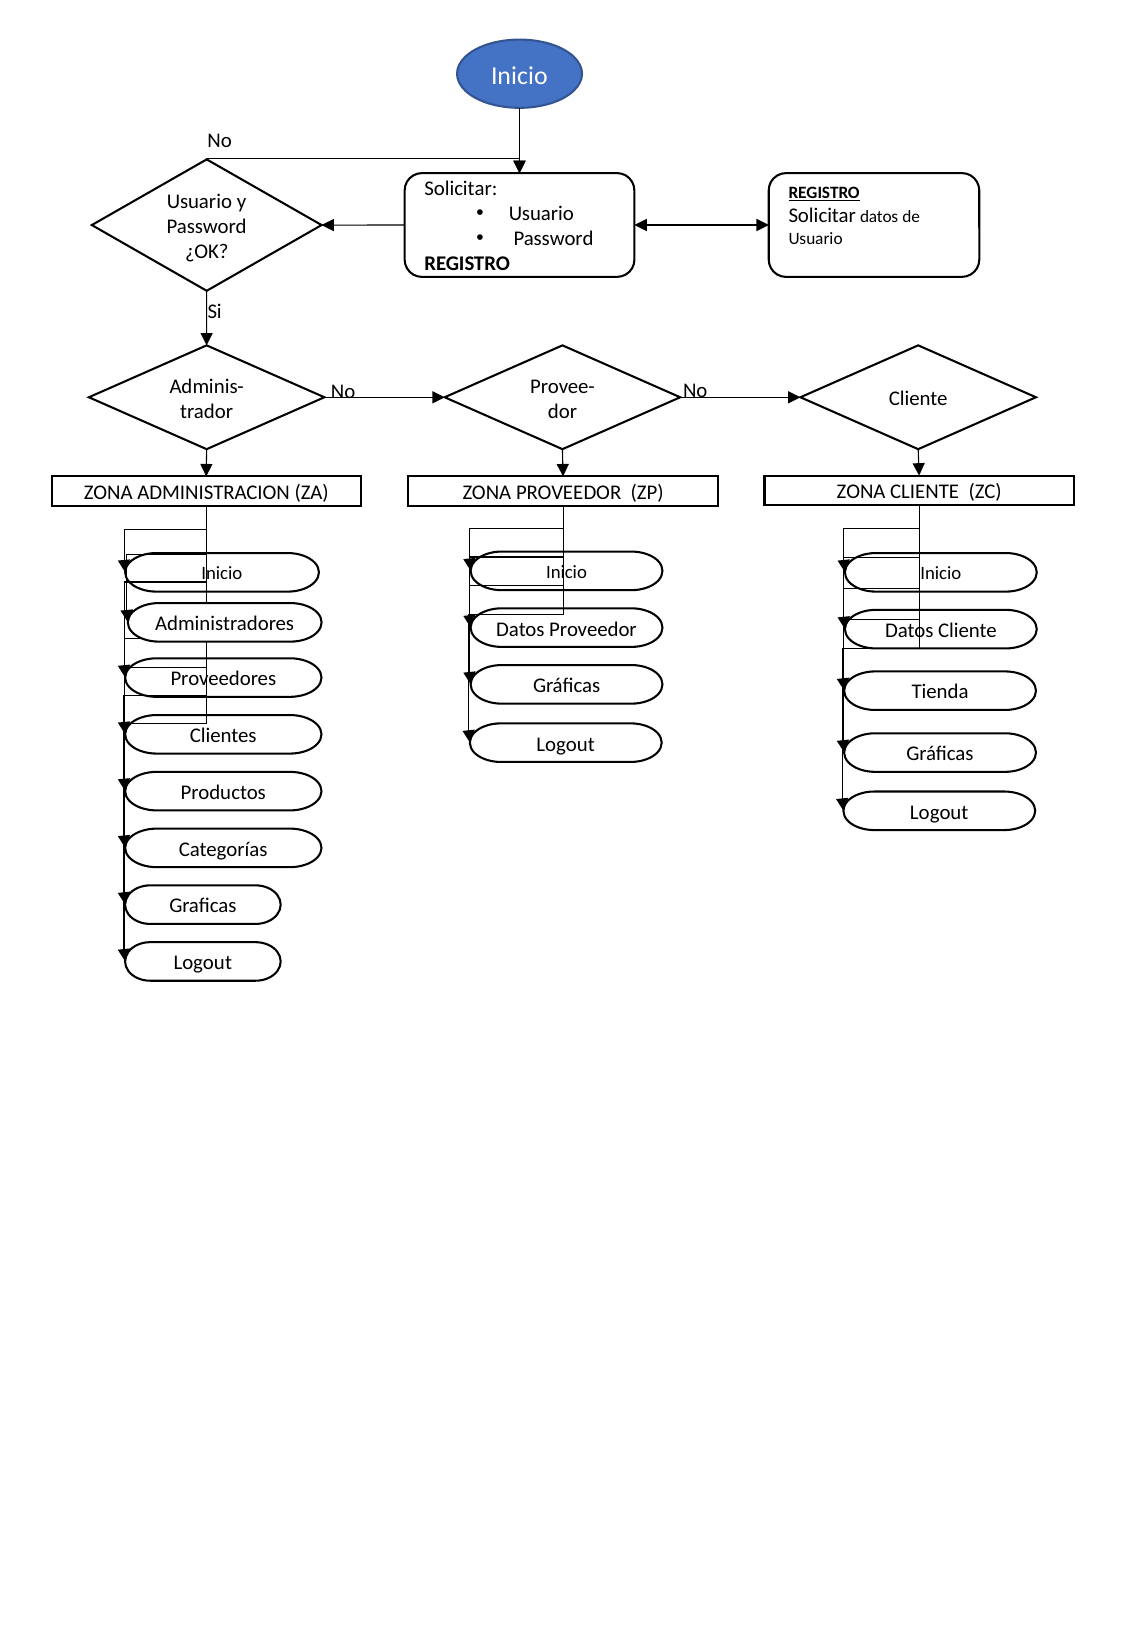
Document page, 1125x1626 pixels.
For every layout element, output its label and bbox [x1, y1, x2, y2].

text_box [51, 39, 1074, 981]
